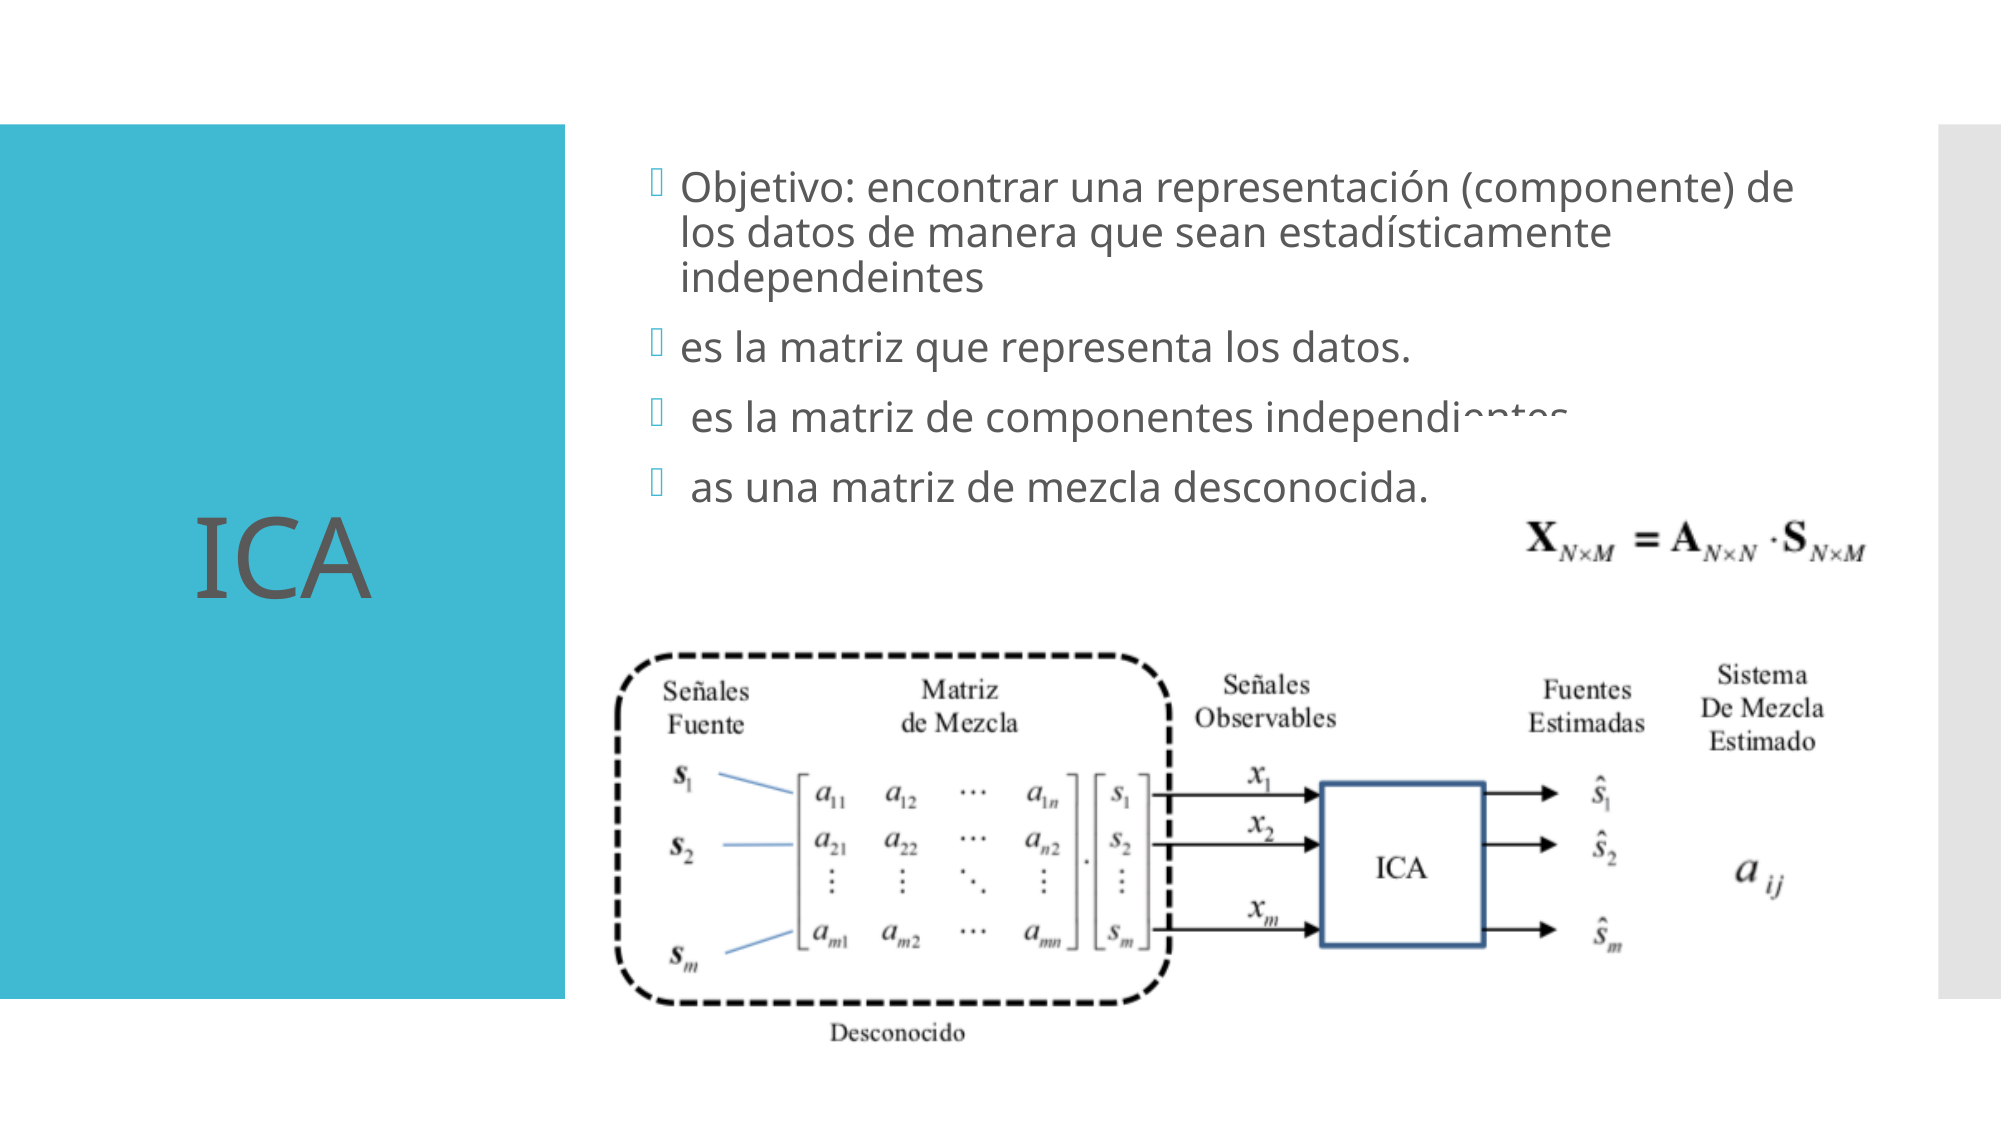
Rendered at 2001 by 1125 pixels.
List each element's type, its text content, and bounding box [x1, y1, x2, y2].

title ICA [41, 184, 525, 940]
picture [564, 415, 1905, 1068]
